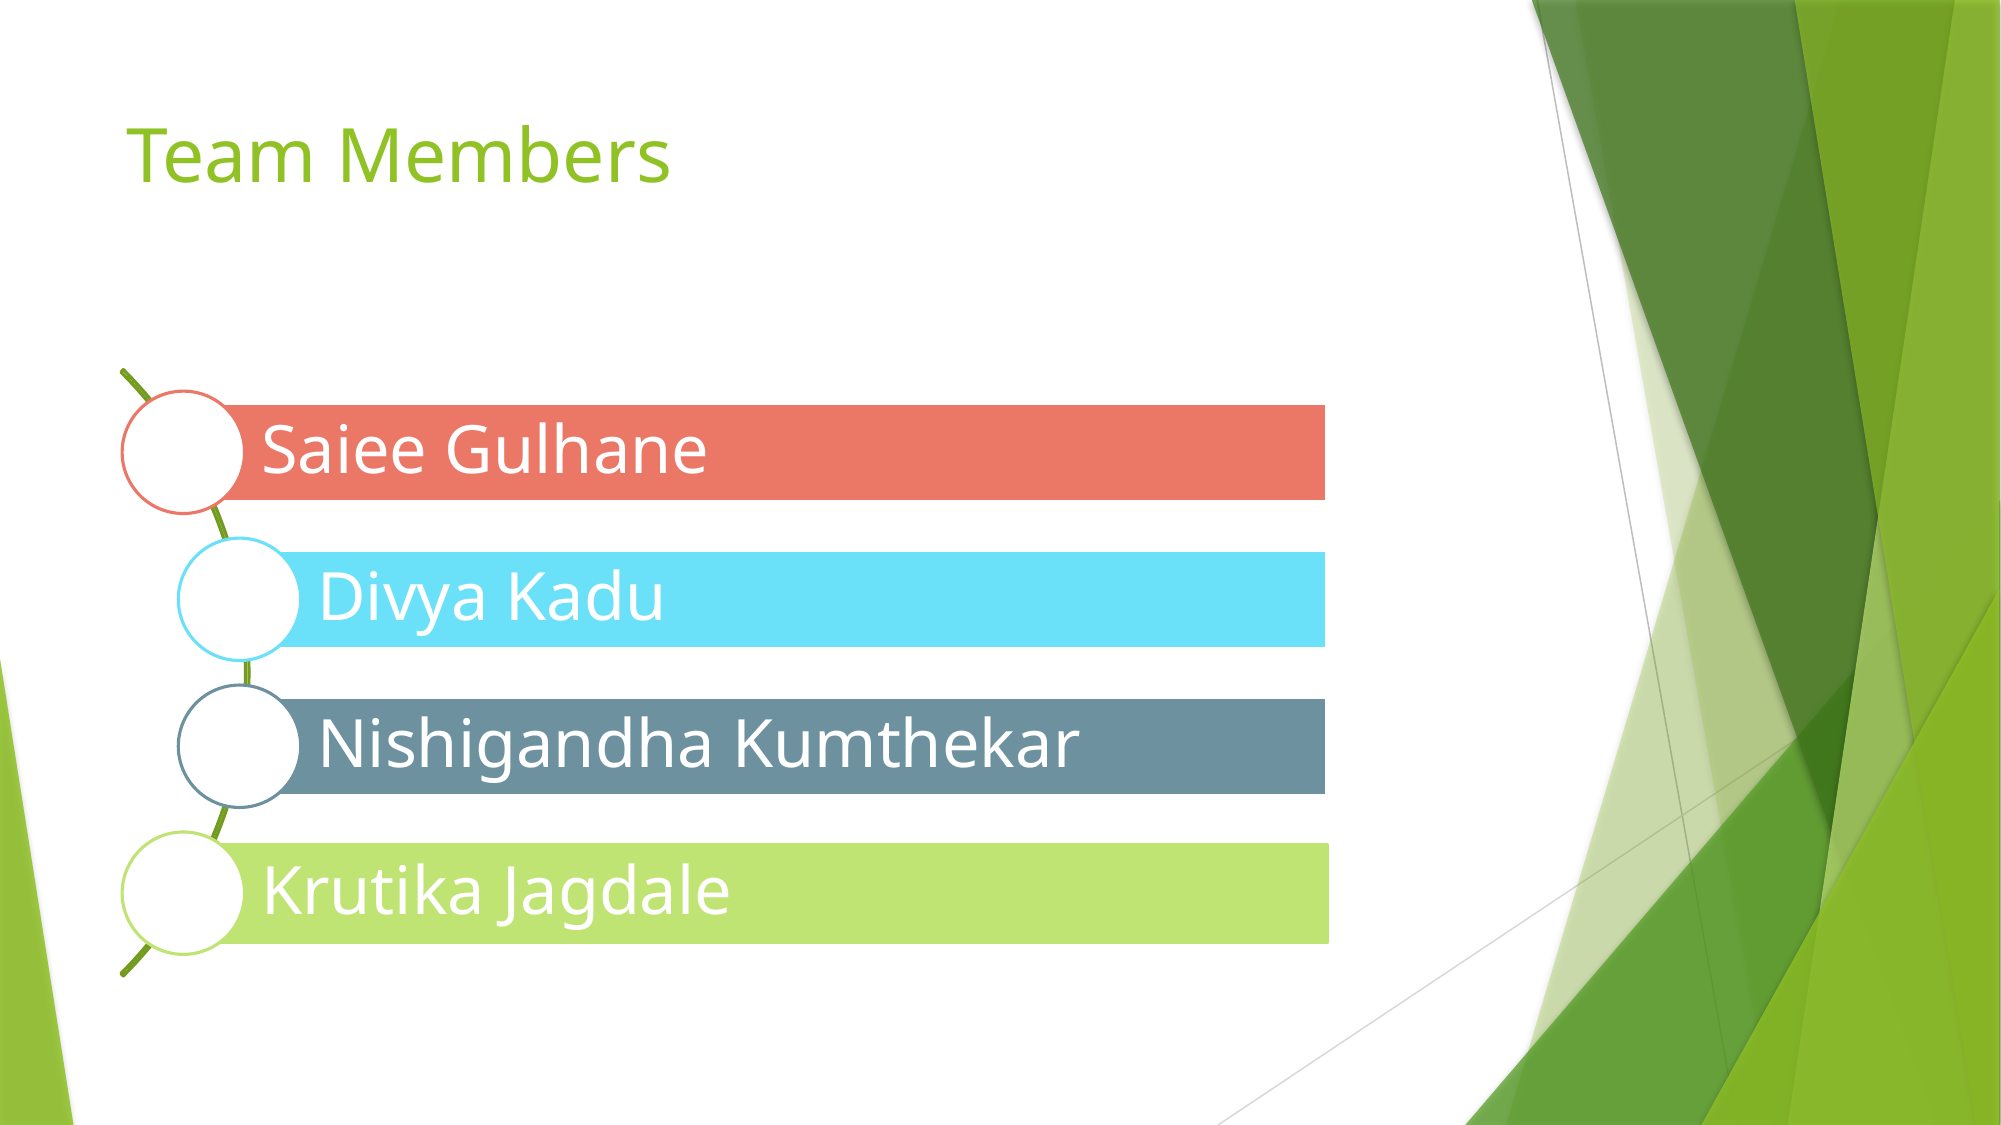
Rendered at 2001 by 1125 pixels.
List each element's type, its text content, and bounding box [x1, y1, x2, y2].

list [110, 353, 1337, 992]
title Team Members [111, 99, 1522, 317]
